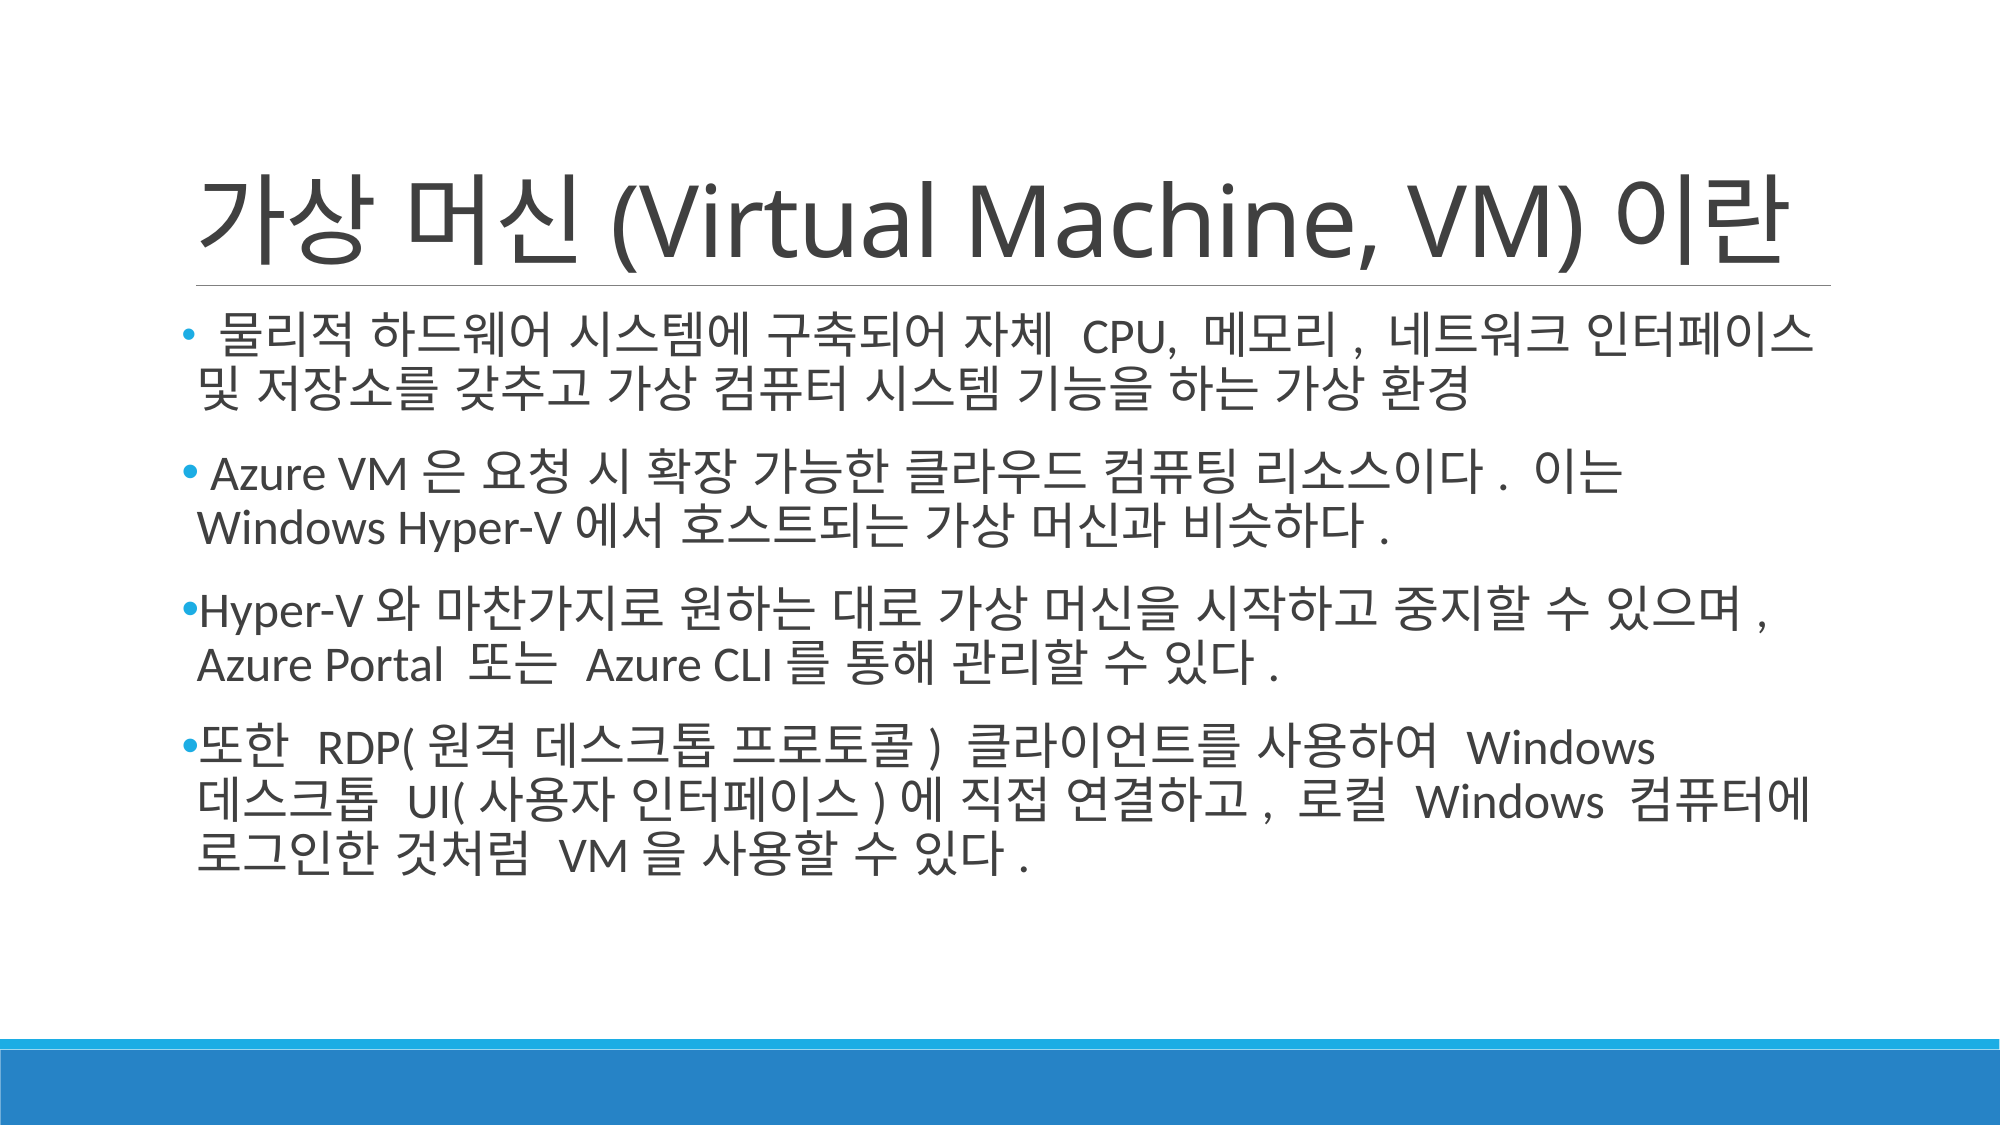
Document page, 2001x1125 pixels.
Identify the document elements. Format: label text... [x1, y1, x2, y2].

list 물리적 하드웨어 시스템에 구축되어 자체 CPU, 메모리, 네트워크 인터페이스 및 저장소를 갖추고 가상 컴퓨터 시스템 기능을 하는 가상 환경 Azure VM은 요청 시 확장 가능한 클라우드 컴퓨팅 리소스이다. 이는 Windows Hyper-V에서 호스트되는 가상 머신과 비슷하다. Hyper-V와 마찬가지로 원하는 대로 가상 머신을 시작하고 중지할 수 있으며, Azure Portal 또는 Azure CLI를 통해 관리할 수 있다. 또한 RDP(원격 데스크톱 프로토콜) 클라이언트를 사용하여 Windows 데스크톱 UI(사용자 인터페이스)에 직접 연결하고, 로컬 Windows 컴퓨터에 로그인한 것처럼 VM을 사용할 수 있다. [181, 302, 1832, 963]
title 가상 머신(Virtual Machine, VM)이란 [180, 47, 1830, 285]
